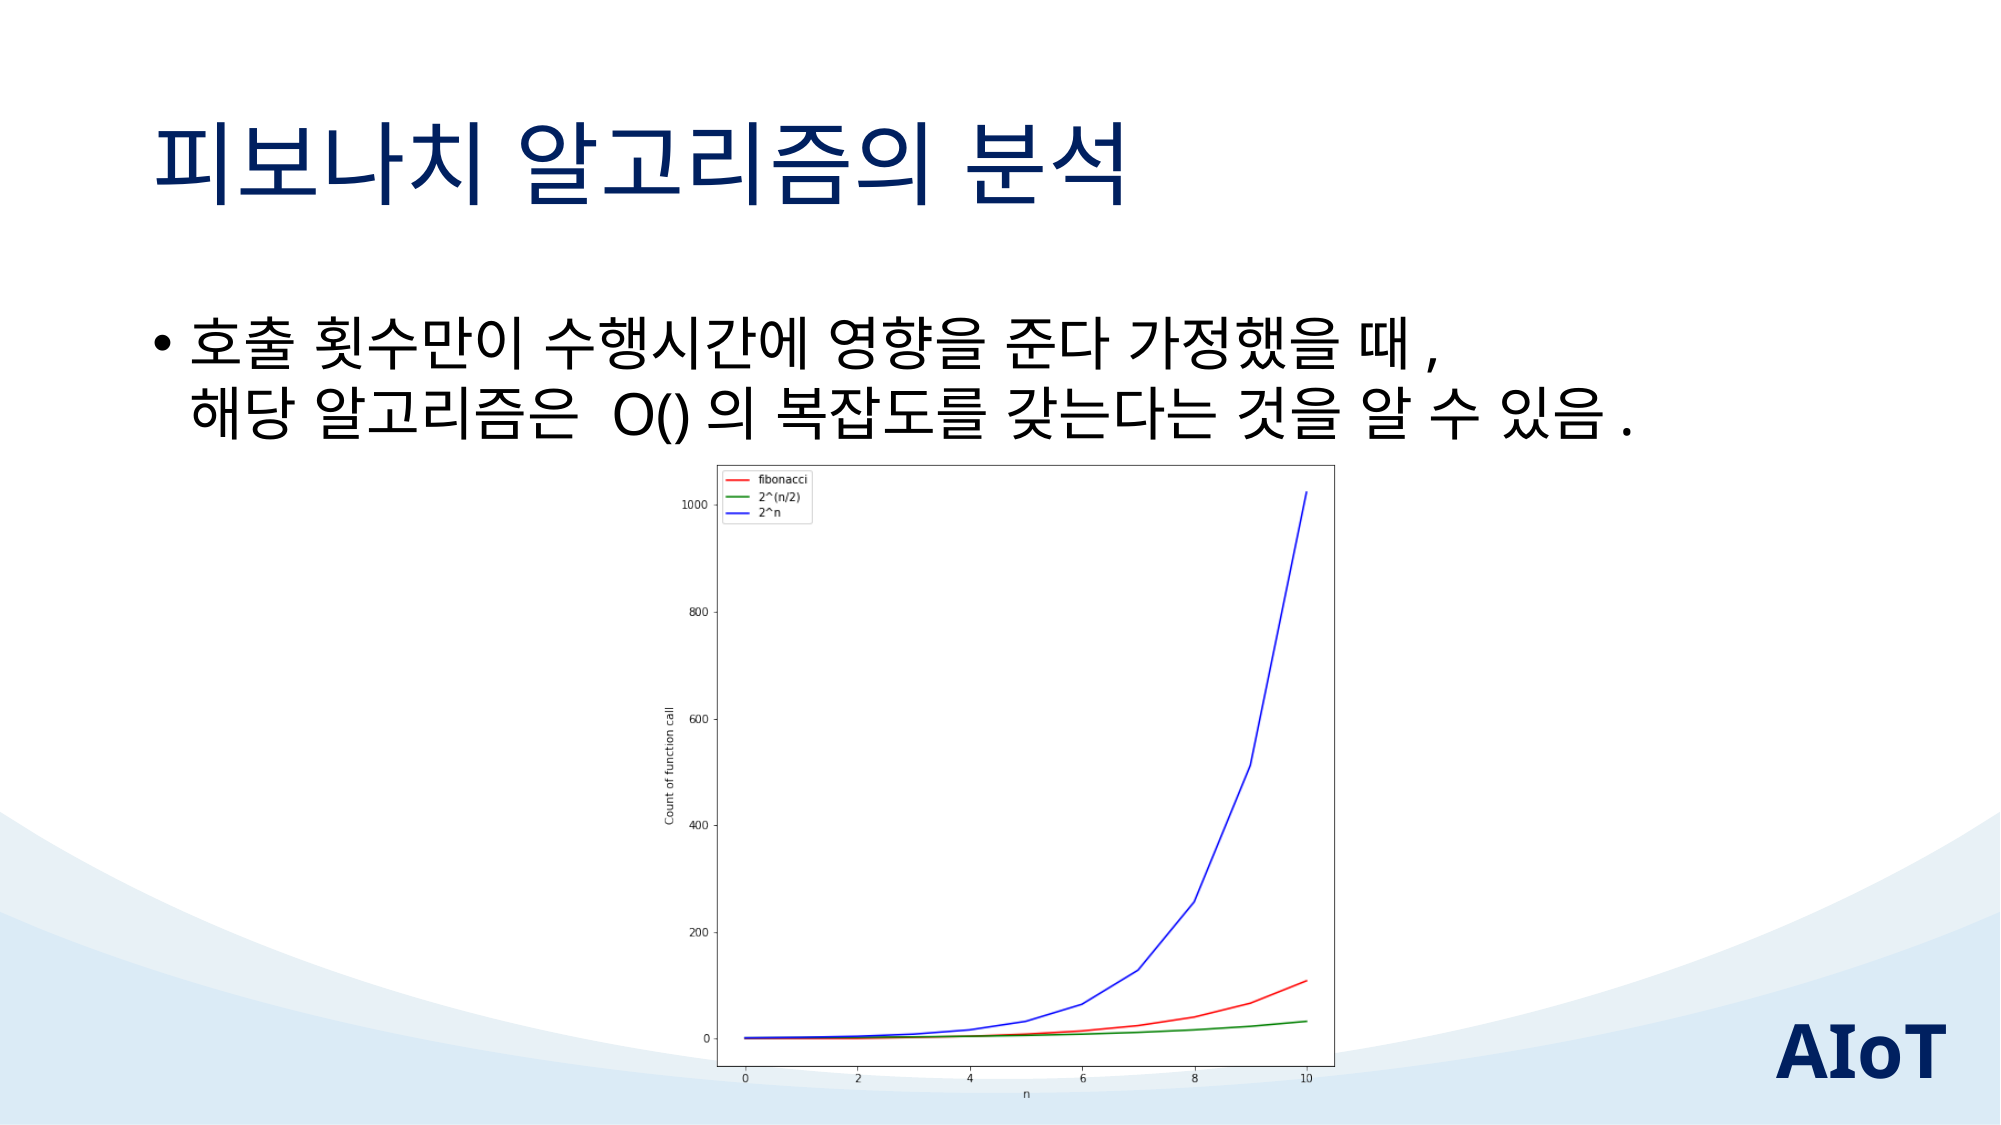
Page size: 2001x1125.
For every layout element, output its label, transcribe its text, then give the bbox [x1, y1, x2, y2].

title 피보나치 알고리즘의 분석 [137, 59, 1863, 278]
picture [658, 457, 1342, 1108]
